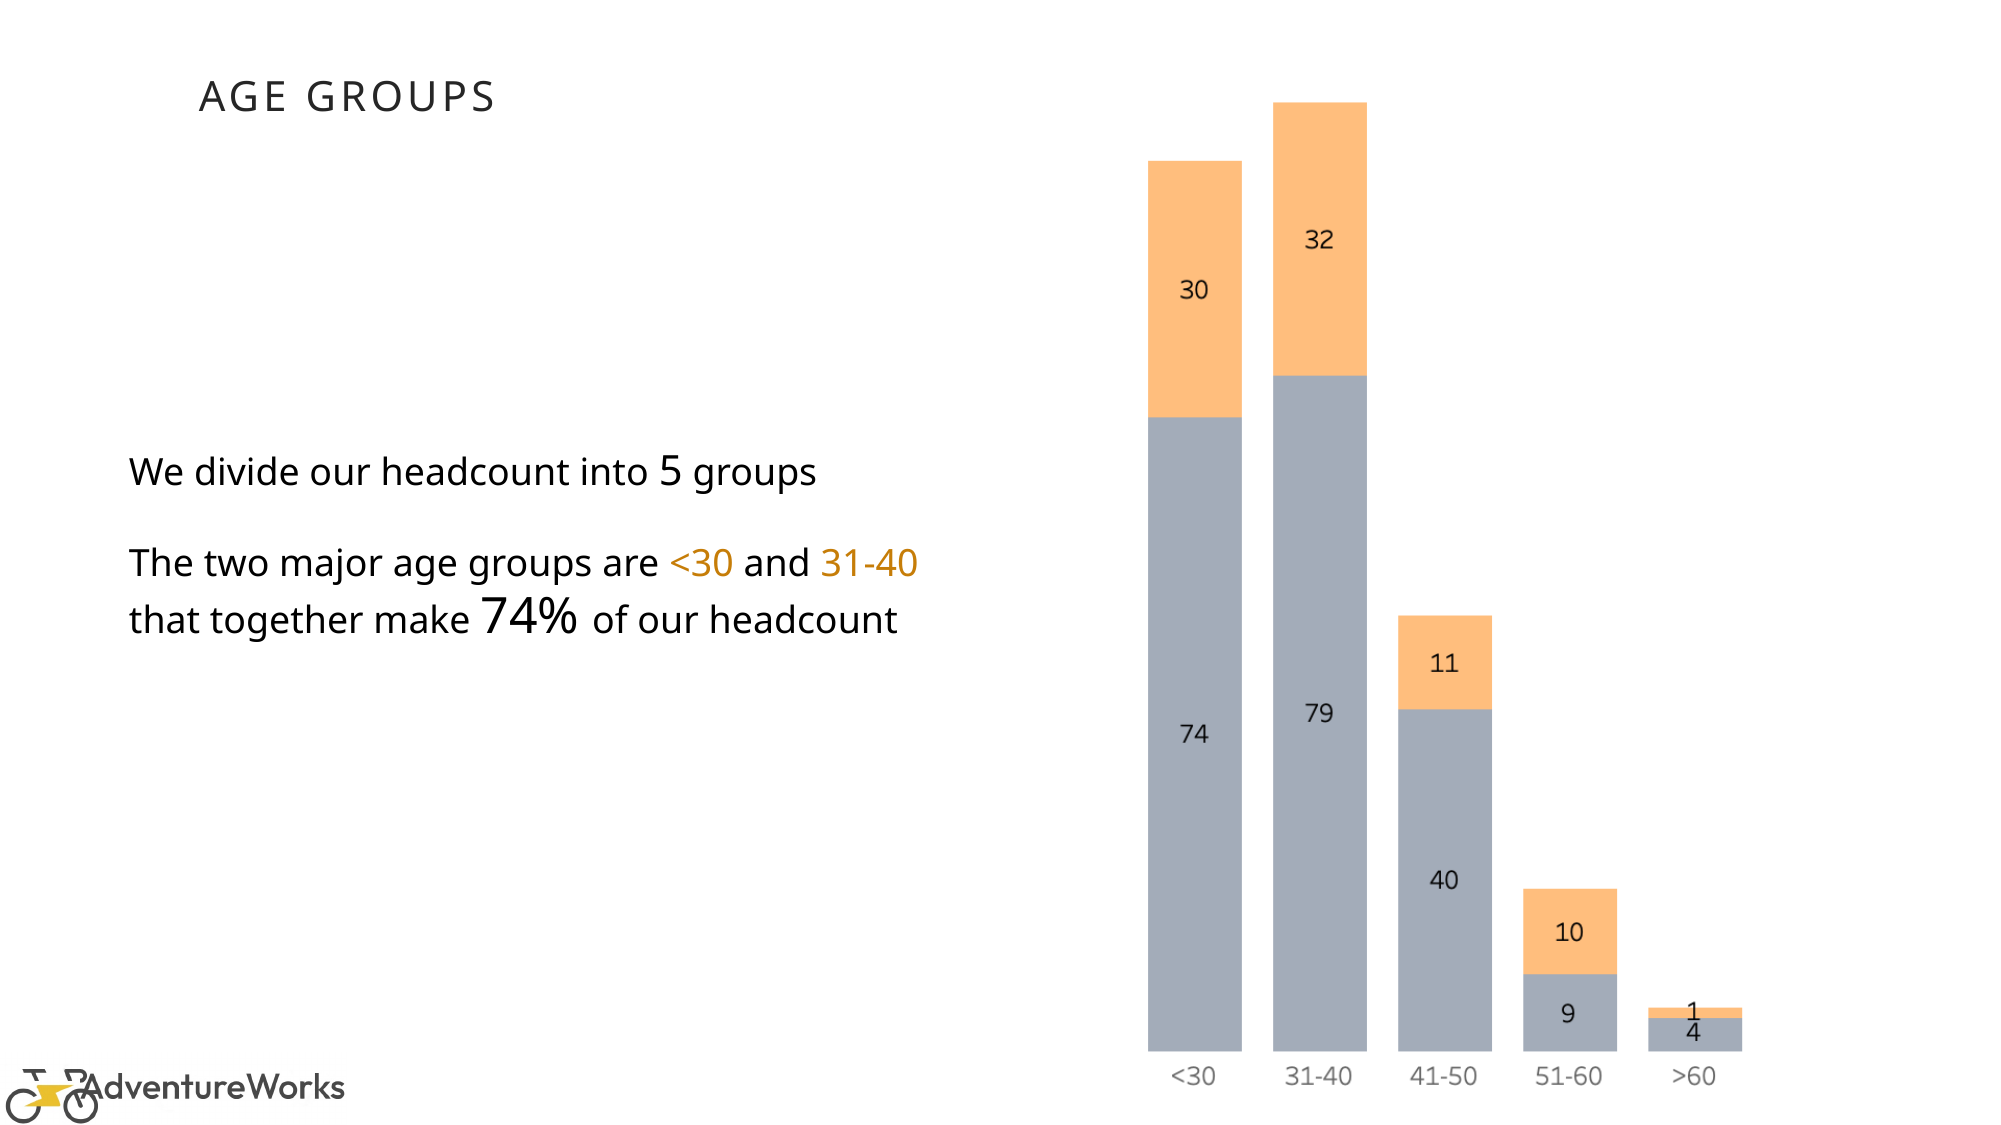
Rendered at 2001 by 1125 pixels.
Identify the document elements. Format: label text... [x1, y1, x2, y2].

picture [1121, 67, 1762, 1089]
title Age groups [0, 0, 983, 198]
picture [0, 1052, 347, 1125]
text_box We divide our headcount into 5 groups The two major age groups are <30 and 31-40 that together make 74% of our headcount [114, 436, 981, 652]
